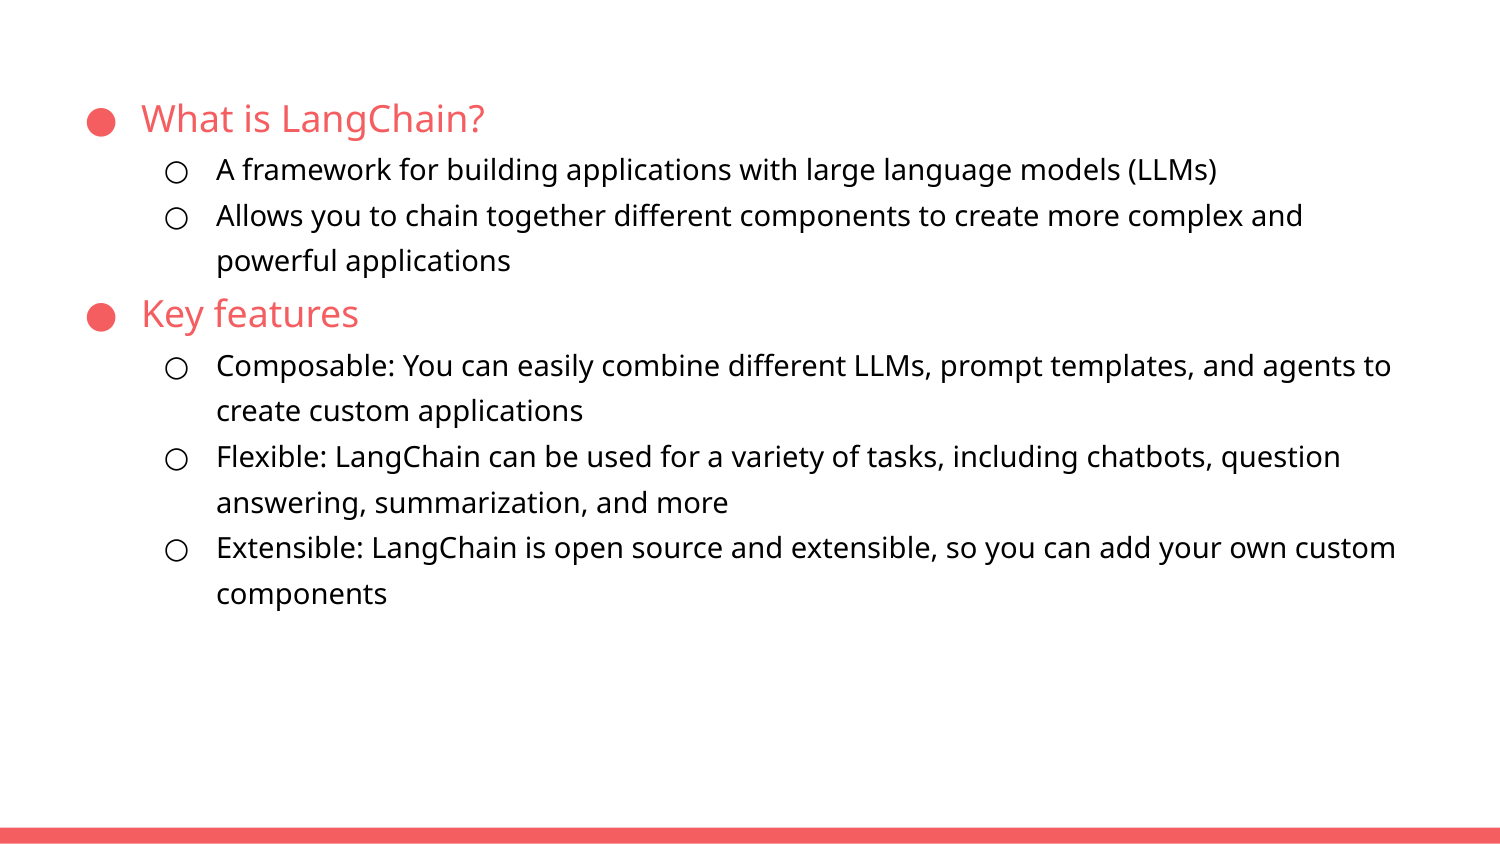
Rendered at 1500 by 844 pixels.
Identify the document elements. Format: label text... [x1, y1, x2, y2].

list What is LangChain? A framework for building applications with large language models (LLMs) Allows you to chain together different components to create more complex and powerful applications Key features Composable: You can easily combine different LLMs, prompt templates, and agents to create custom applications Flexible: LangChain can be used for a variety of tasks, including chatbots, question answering, summarization, and more Extensible: LangChain is open source and extensible, so you can add your own custom components [51, 69, 1449, 750]
